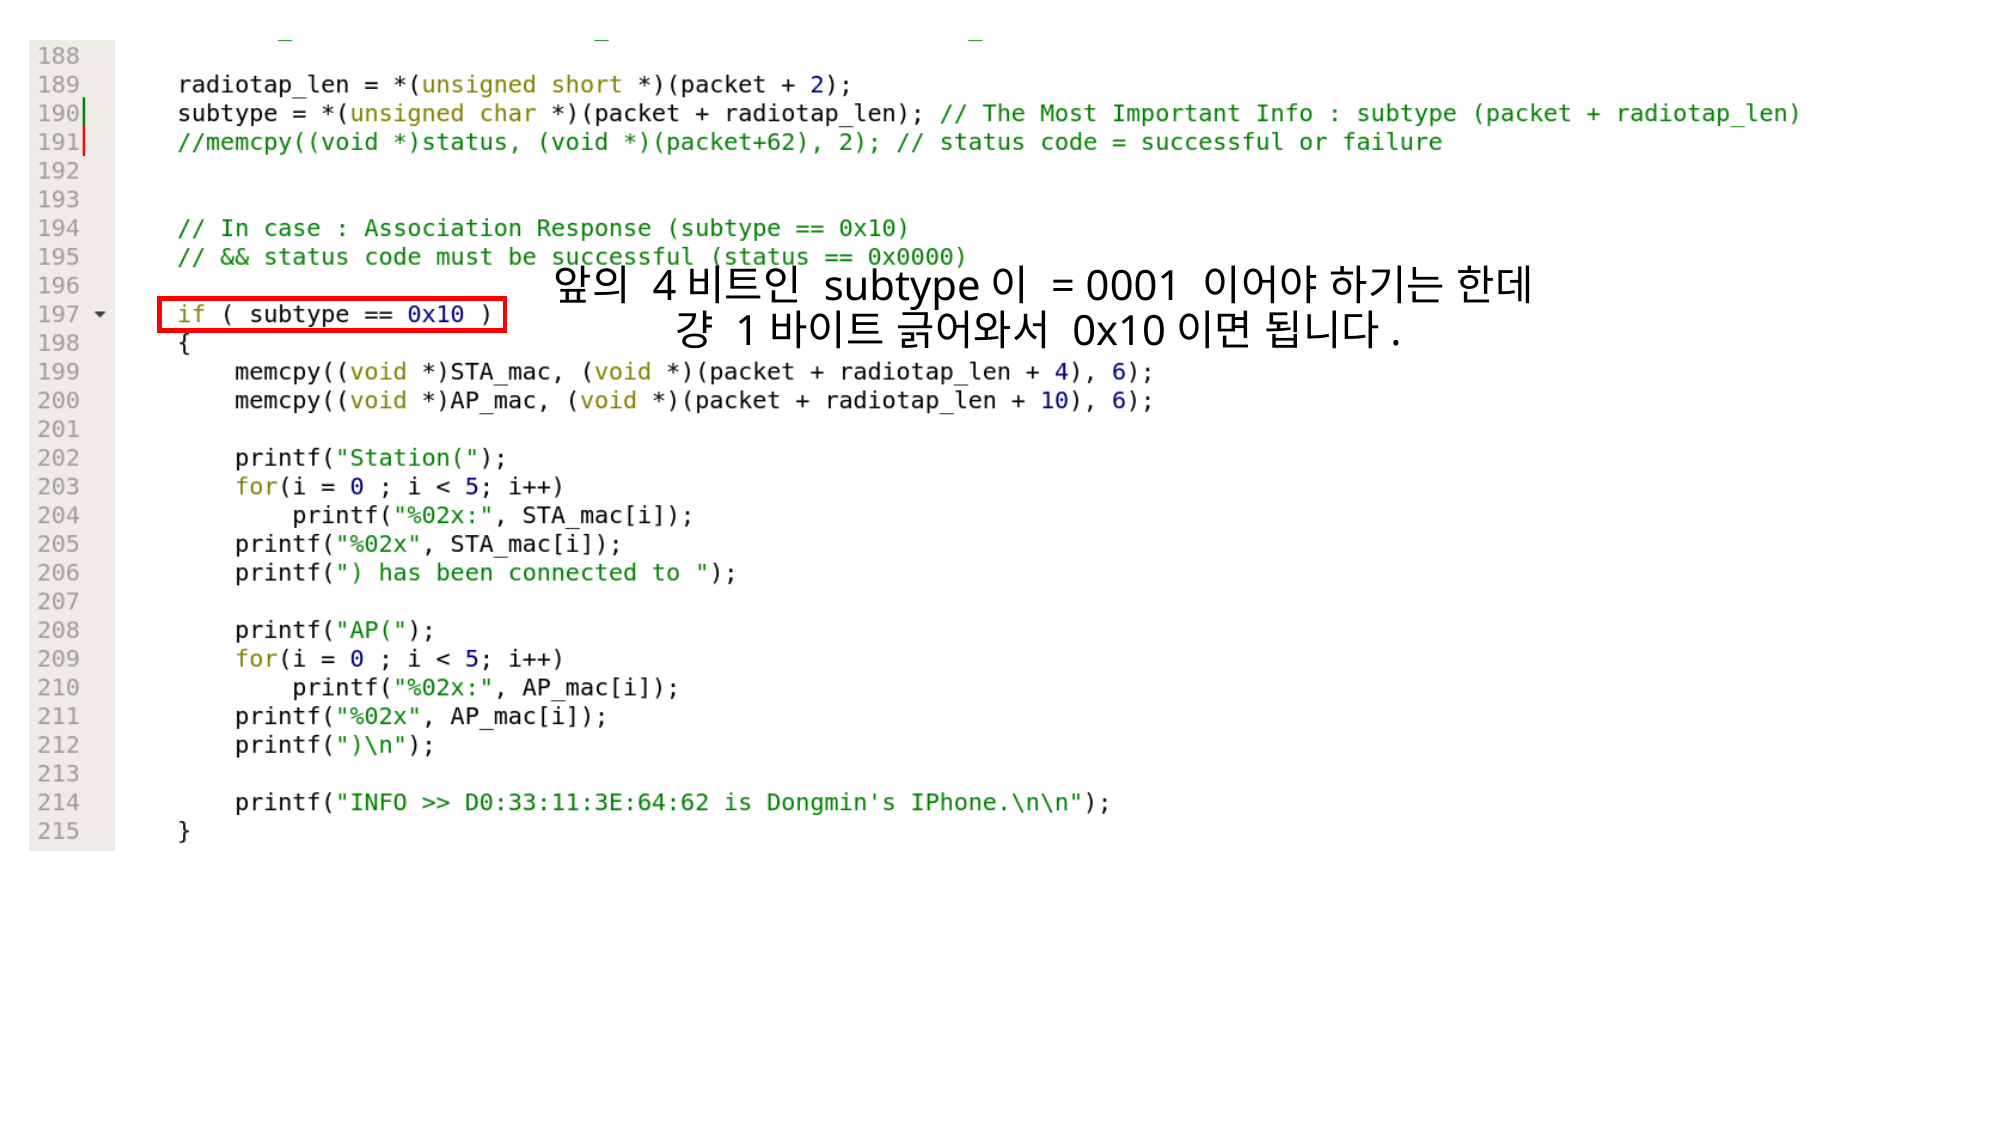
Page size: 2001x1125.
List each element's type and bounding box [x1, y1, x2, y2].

picture [29, 40, 1816, 851]
